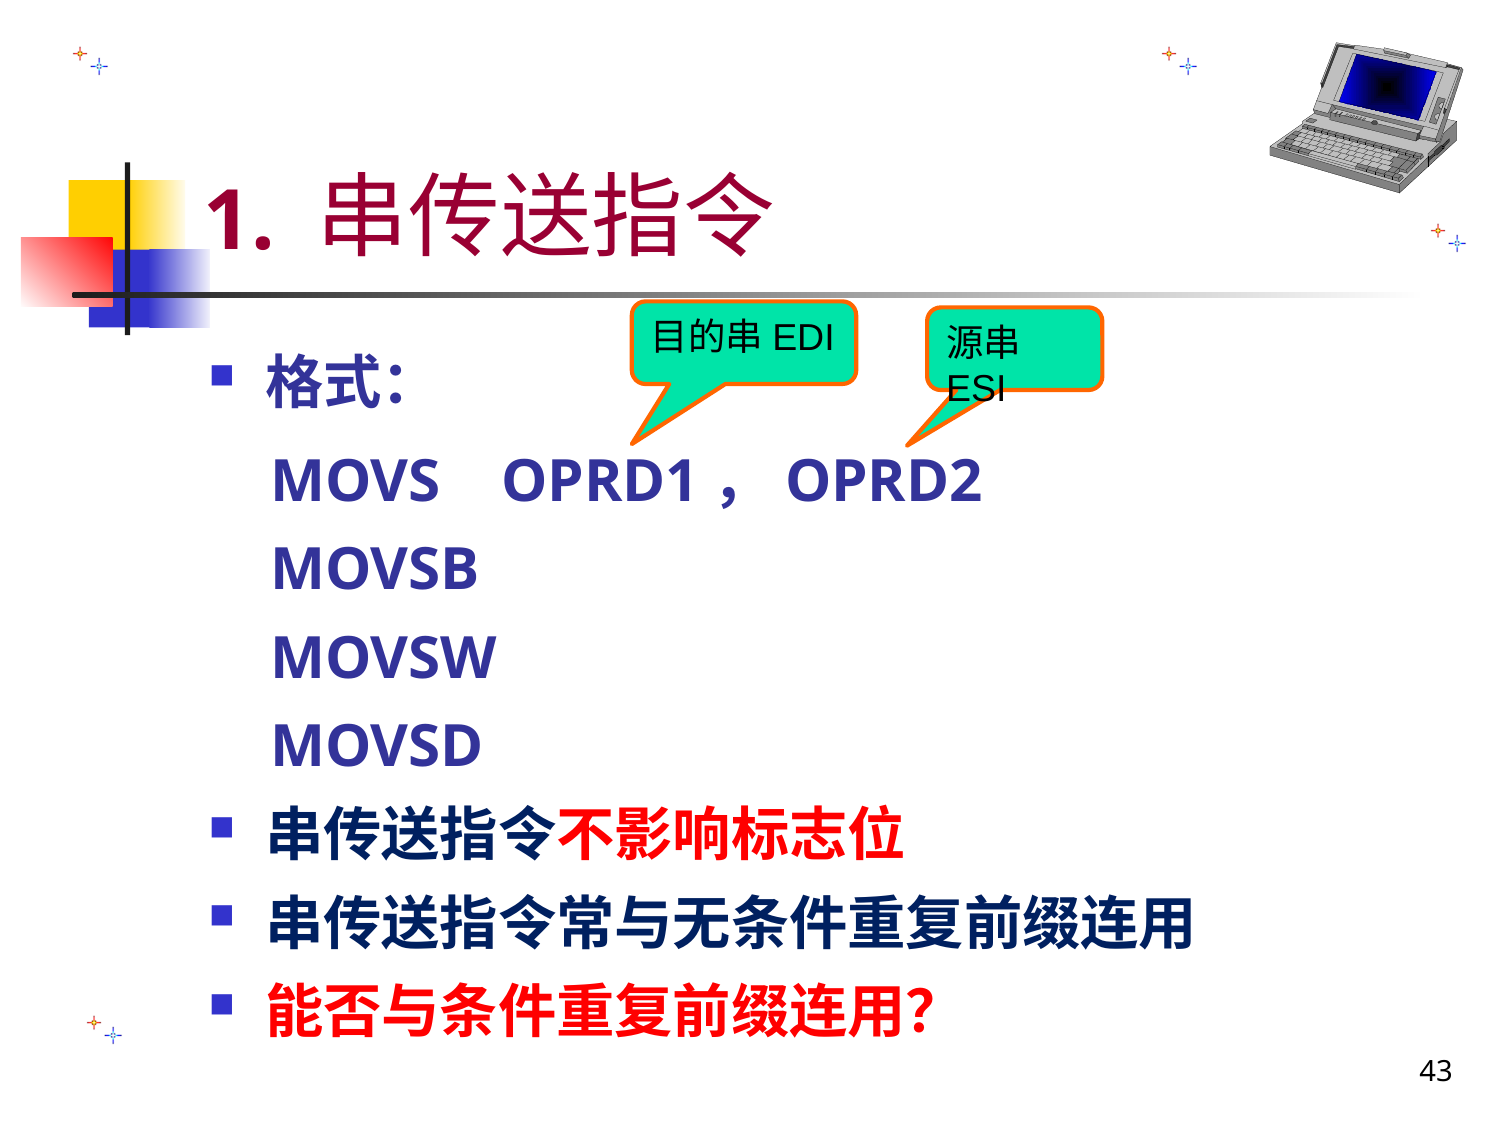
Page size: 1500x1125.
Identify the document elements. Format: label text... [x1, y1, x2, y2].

picture [76, 1011, 127, 1062]
text_box 目的串EDI [631, 301, 857, 445]
slide_number 43 [1154, 1023, 1468, 1100]
picture [62, 42, 113, 93]
text_box 源串ESI [906, 307, 1103, 446]
title 1. 串传送指令 [188, 35, 1468, 275]
list 格式： MOVS OPRD1，OPRD2 MOVSB MOVSW MOVSD 串传送指令不影响标志位 串传送指令常与无条件重复前缀连用 能否与条件重复前缀连用？ [193, 331, 1469, 1006]
